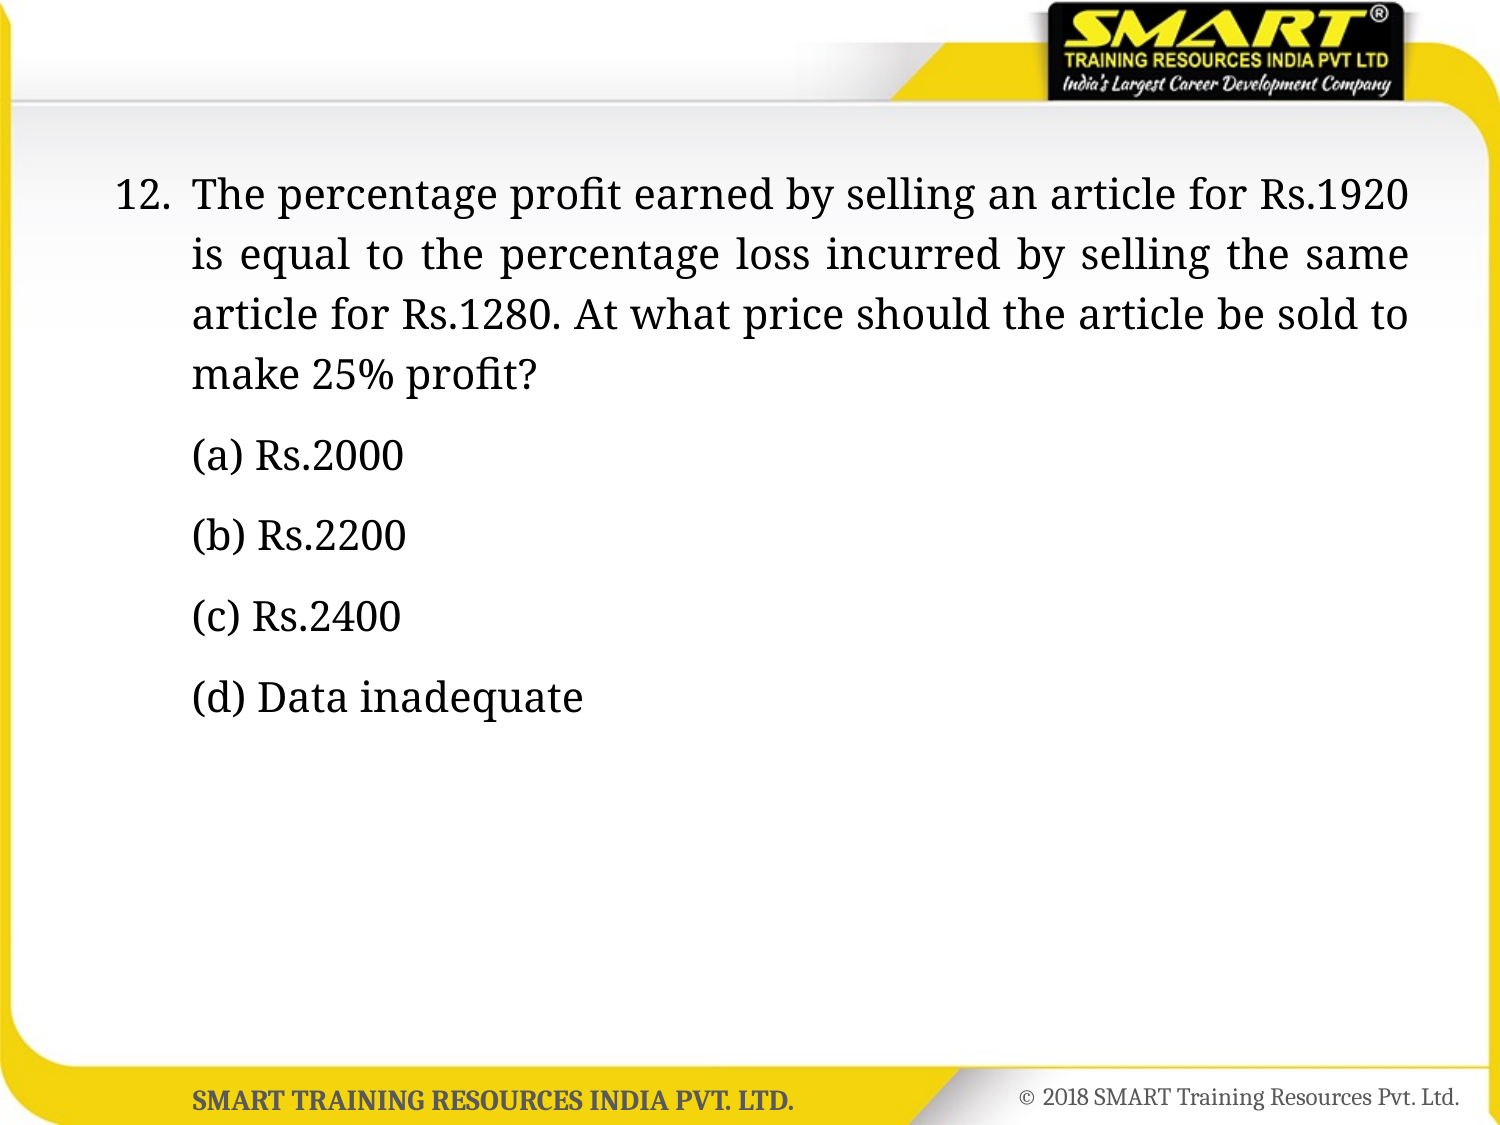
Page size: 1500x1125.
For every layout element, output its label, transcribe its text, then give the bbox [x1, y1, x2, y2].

picture [0, 0, 1500, 1125]
text_box 12. The percentage profit earned by selling an article for Rs.1920 is equal to the percentage loss incurred by selling the same article for Rs.1280. At what price should the article be sold to make 25% profit? (a) Rs.2000 (b) Rs.2200 (c) Rs.2400 (d) Data inadequate [99, 149, 1425, 729]
